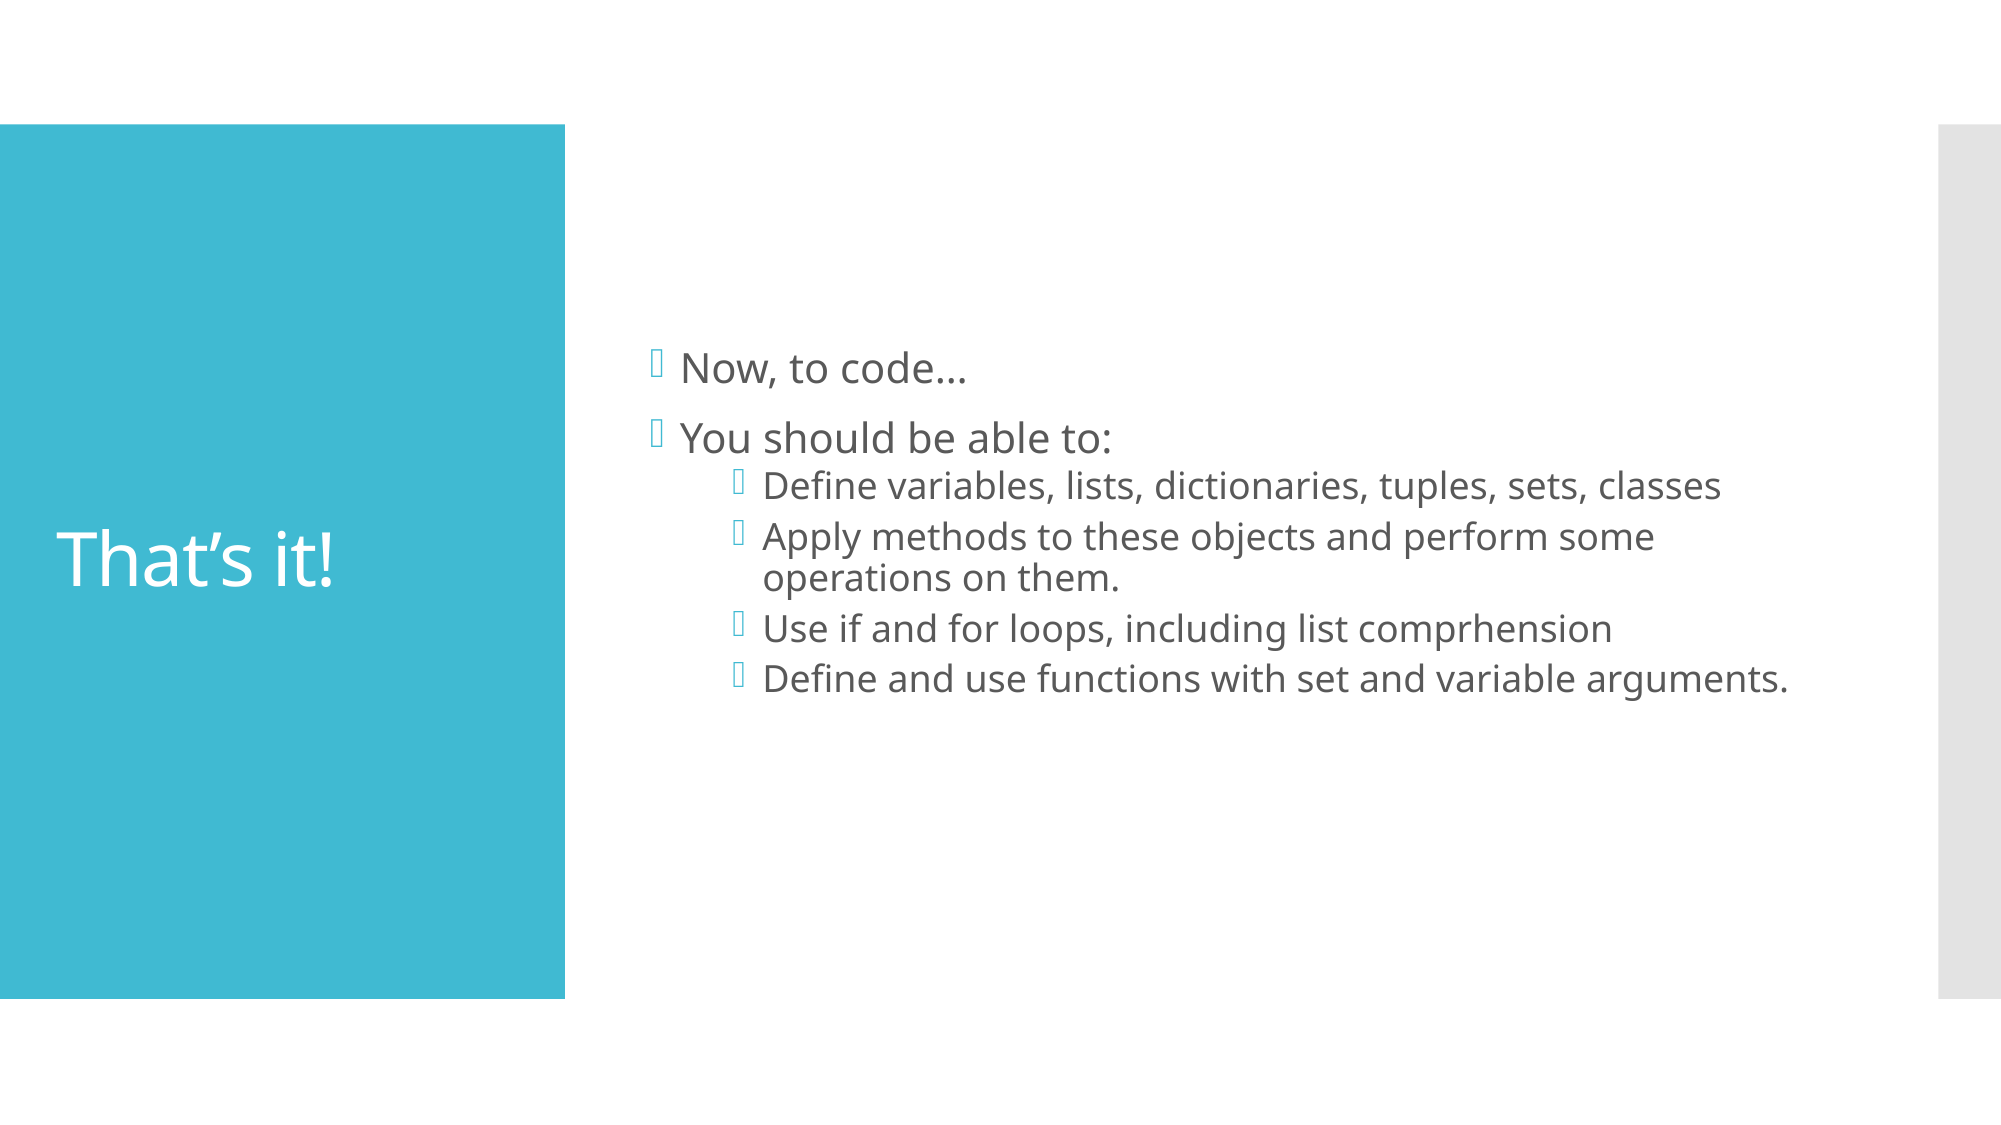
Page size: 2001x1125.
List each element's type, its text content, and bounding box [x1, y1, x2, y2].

title That’s it! [41, 184, 525, 940]
list Now, to code… You should be able to: Define variables, lists, dictionaries, tuples, sets, classes Apply methods to these objects and perform some operations on them. Use if and for loops, including list comprhension Define and use functions with set and variable arguments. [634, 141, 1835, 982]
